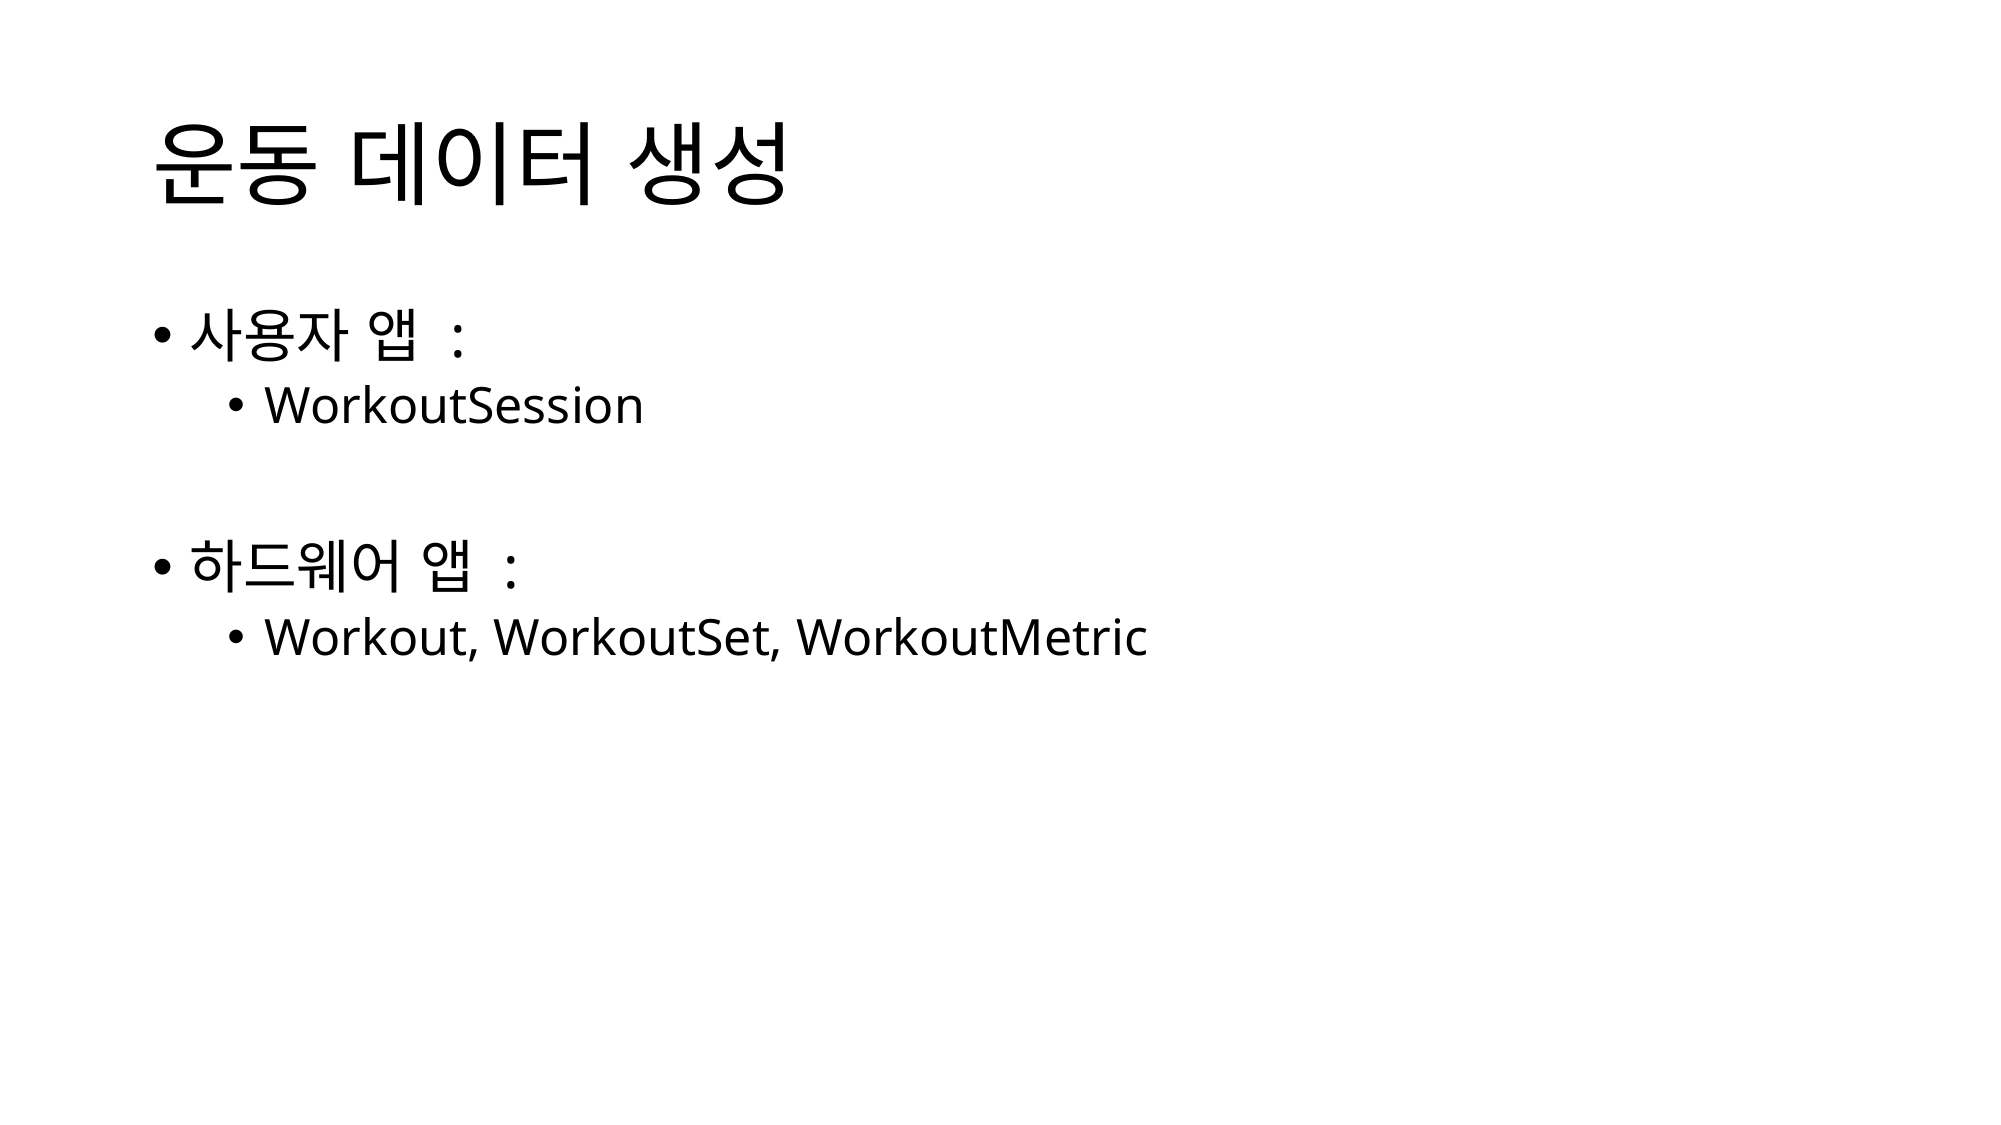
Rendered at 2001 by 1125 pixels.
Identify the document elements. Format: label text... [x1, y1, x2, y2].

title 운동 데이터 생성 [137, 59, 1863, 278]
list 사용자 앱 : WorkoutSession 하드웨어 앱 : Workout, WorkoutSet, WorkoutMetric [137, 299, 1863, 1014]
